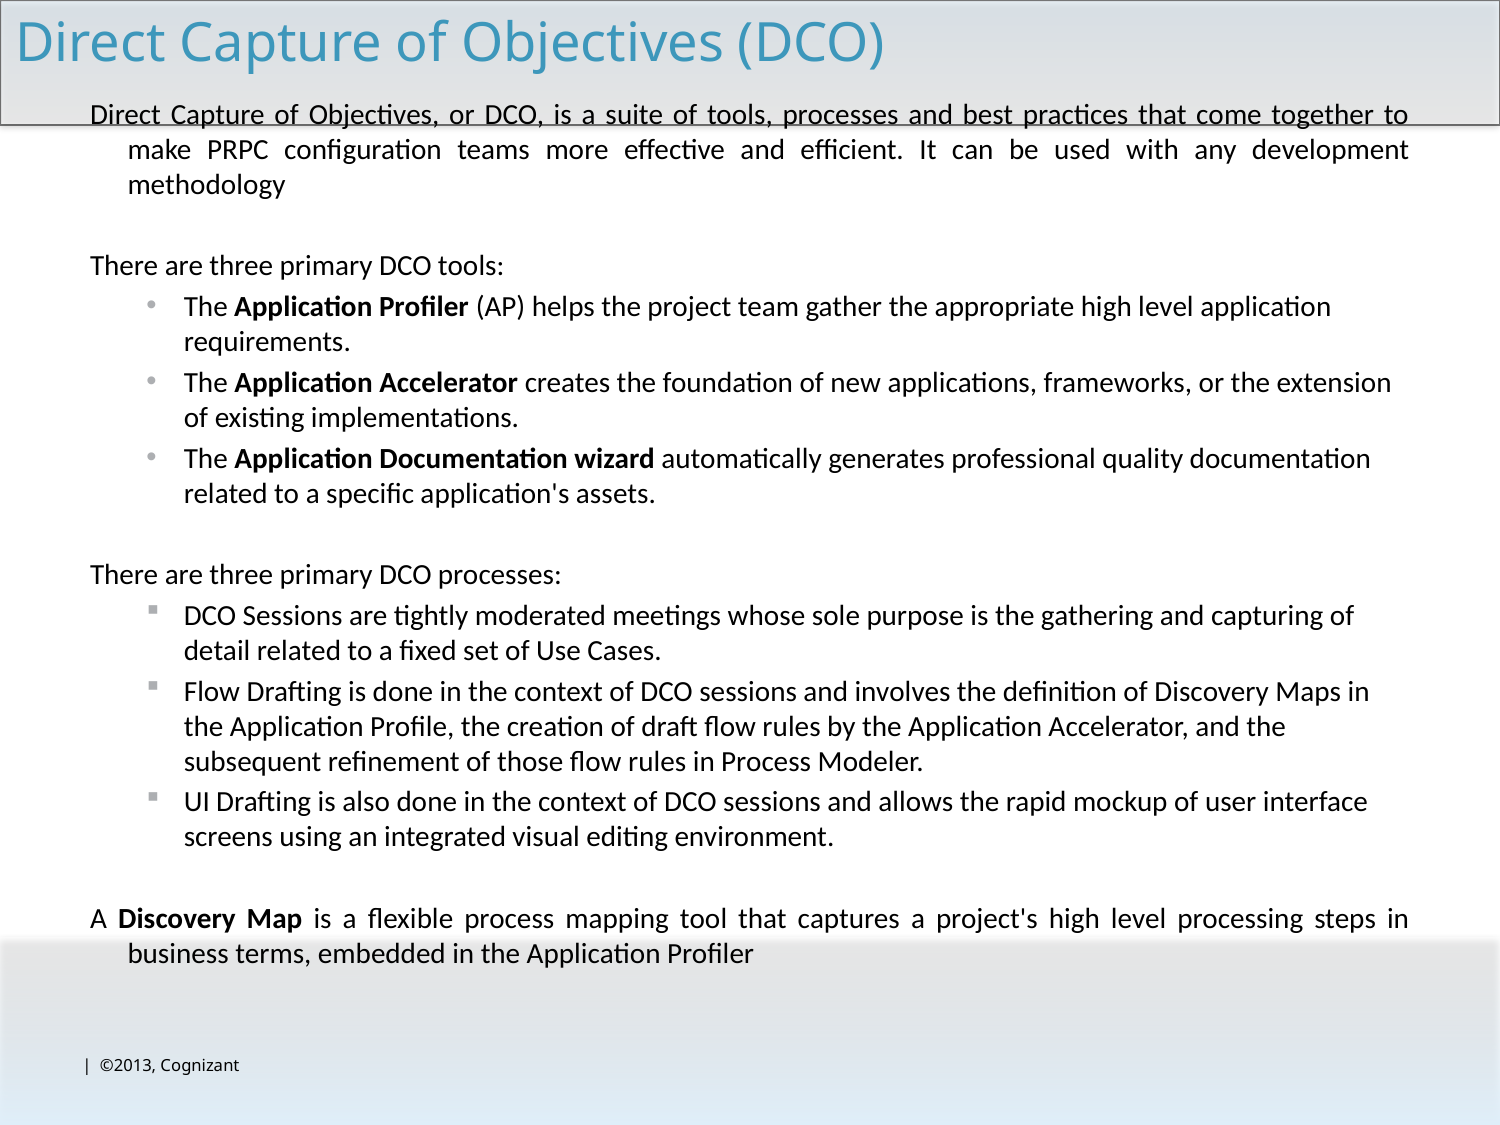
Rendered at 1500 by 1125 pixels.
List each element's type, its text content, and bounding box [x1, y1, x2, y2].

title Direct Capture of Objectives (DCO) [0, 0, 1351, 81]
list Direct Capture of Objectives, or DCO, is a suite of tools, processes and best practices that come together to make PRPC configuration teams more effective and efficient. It can be used with any development methodology There are three primary DCO tools: The Application Profiler (AP) helps the project team gather the appropriate high level application requirements. The Application Accelerator creates the foundation of new applications, frameworks, or the extension of existing implementations. The Application Documentation wizard automatically generates professional quality documentation related to a specific application's assets. There are three primary DCO processes: DCO Sessions are tightly moderated meetings whose sole purpose is the gathering and capturing of detail related to a fixed set of Use Cases. Flow Drafting is done in the context of DCO sessions and involves the definition of Discovery Maps in the Application Profile, the creation of draft flow rules by the Application Accelerator, and the subsequent refinement of those flow rules in Process Modeler. UI Drafting is also done in the context of DCO sessions and allows the rapid mockup of user interface screens using an integrated visual editing environment. A Discovery Map is a flexible process mapping tool that captures a project's high level processing steps in business terms, embedded in the Application Profiler [74, 87, 1426, 1026]
